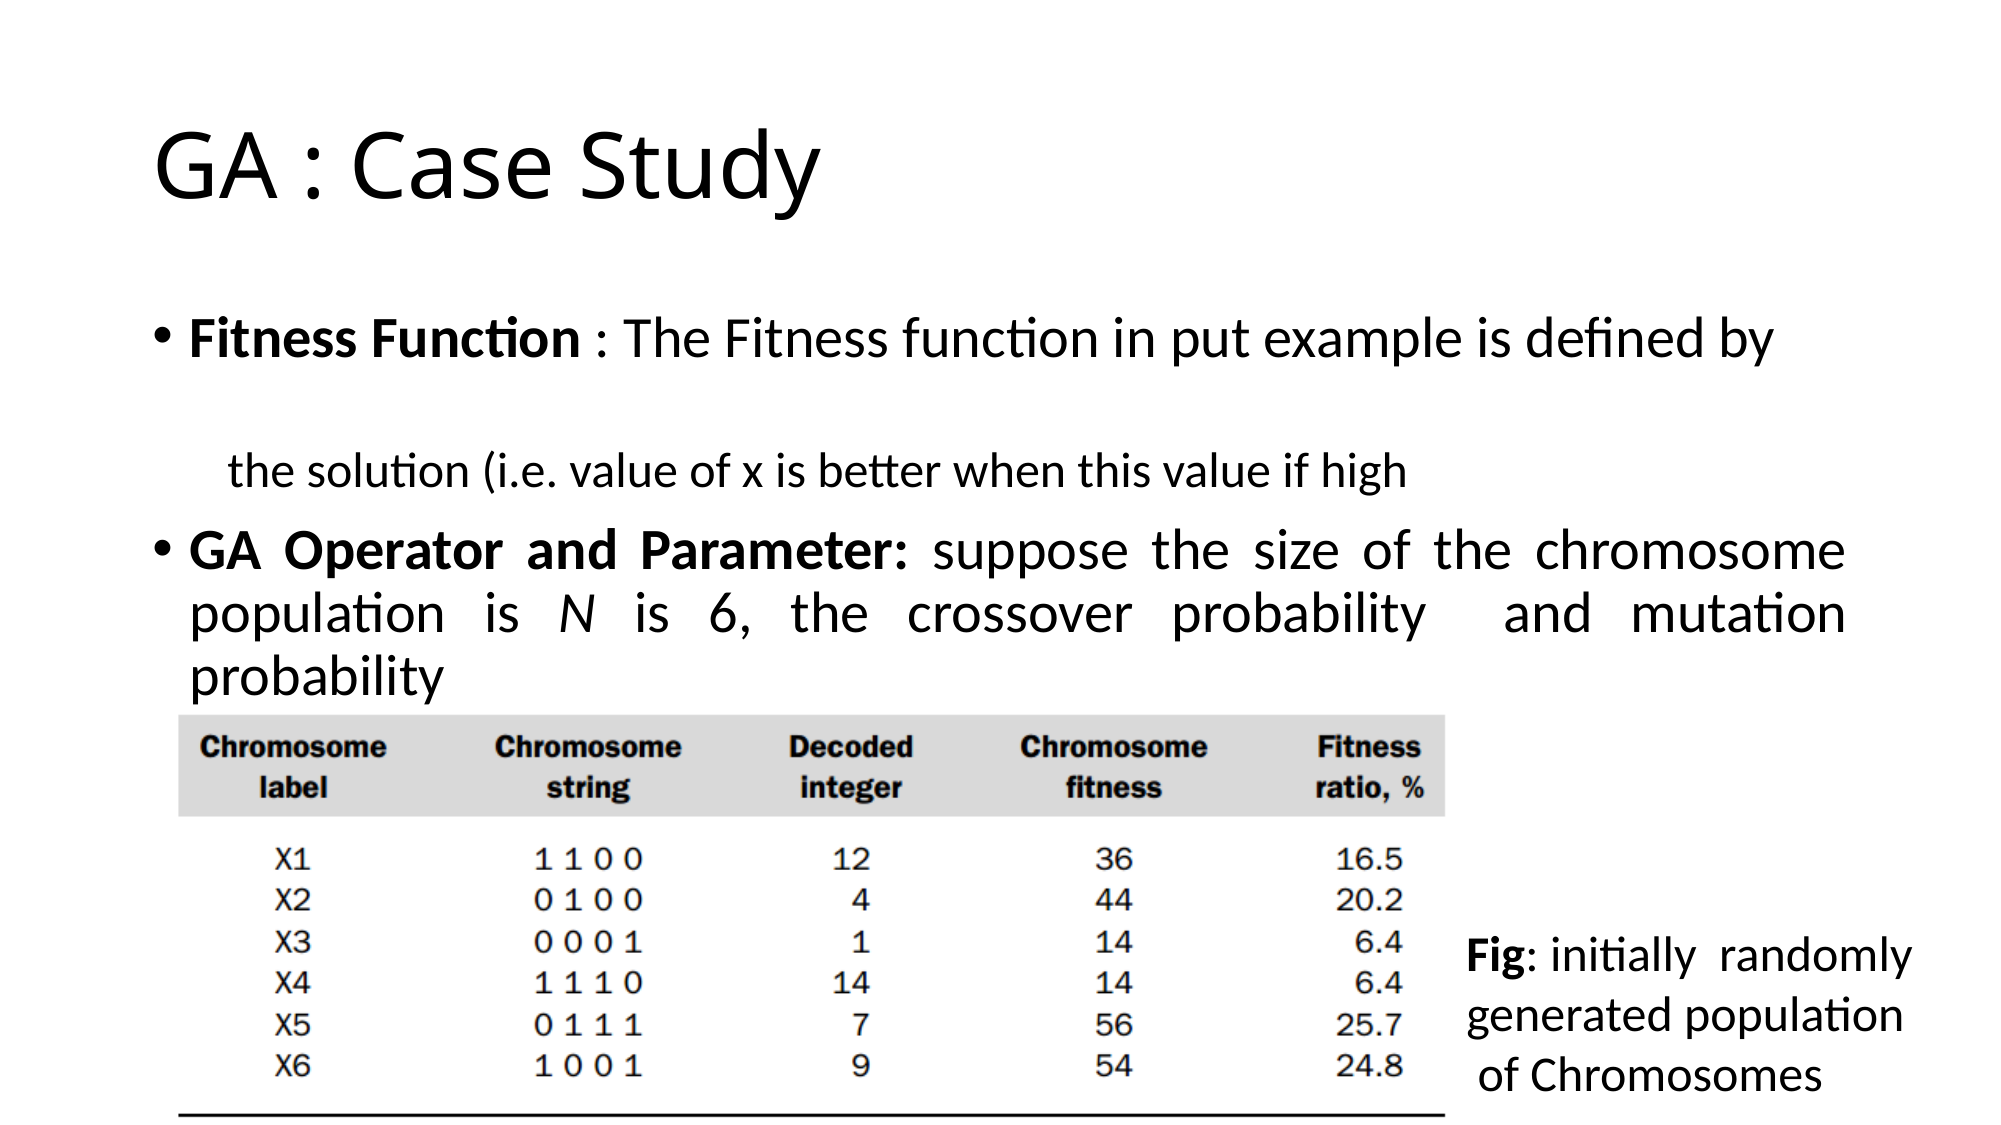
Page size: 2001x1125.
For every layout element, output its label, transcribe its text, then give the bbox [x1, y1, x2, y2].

text_box Fig: initially randomly generated population of Chromosomes [1451, 914, 1940, 1110]
picture [174, 712, 1450, 1125]
title GA : Case Study [137, 59, 1863, 278]
